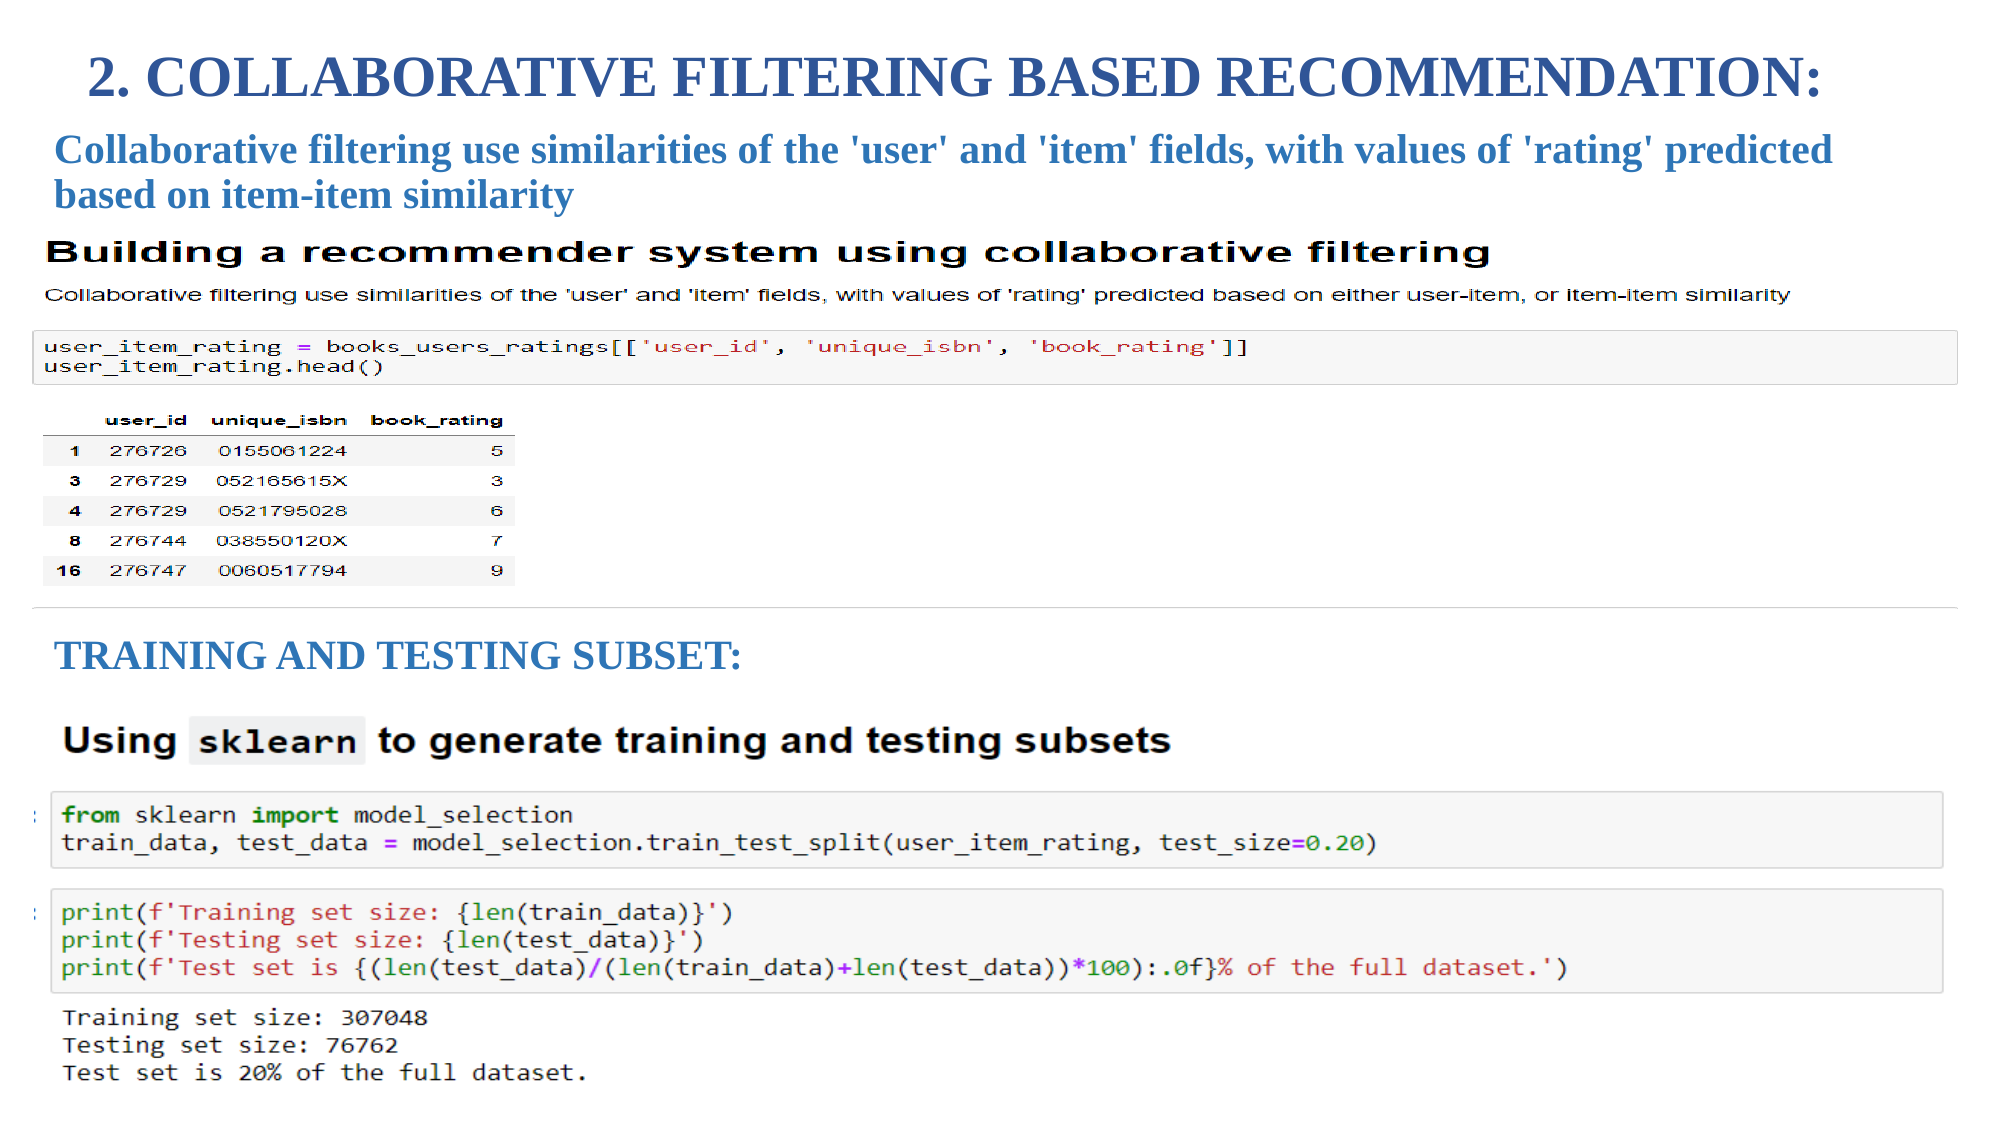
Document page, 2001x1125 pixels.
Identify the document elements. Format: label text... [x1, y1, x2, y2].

list Collaborative filtering use similarities of the 'user' and 'item' fields, with values of 'rating' predicted based on item-item similarity TRAINING AND TESTING SUBSET: [38, 609, 1937, 690]
title 2. COLLABORATIVE FILTERING BASED RECOMMENDATION: [72, 25, 1863, 120]
picture [34, 690, 1950, 1108]
list Collaborative filtering use similarities of the 'user' and 'item' fields, with values of 'rating' predicted based on item-item similarity TRAINING AND TESTING SUBSET: [38, 120, 1937, 218]
picture [19, 218, 1962, 609]
